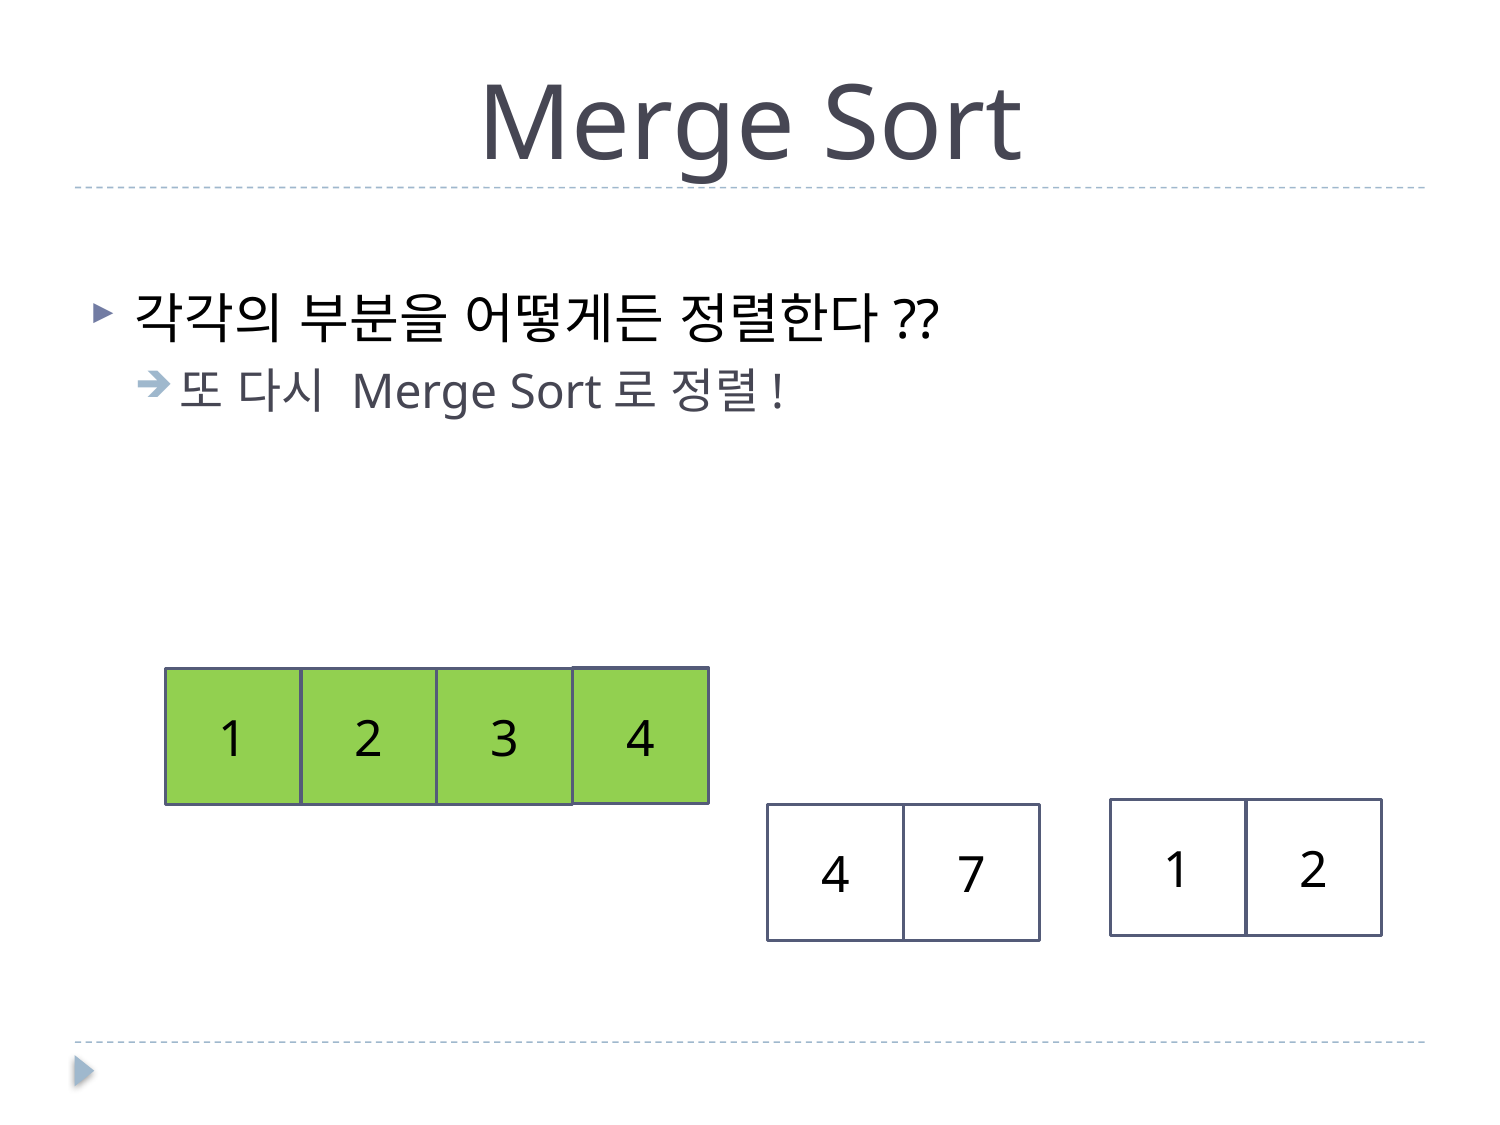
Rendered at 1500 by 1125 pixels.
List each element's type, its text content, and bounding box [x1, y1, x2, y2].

title Merge Sort [75, 24, 1425, 188]
text_box 4 [766, 803, 902, 942]
text_box 2 [299, 667, 435, 806]
text_box 2 [1244, 798, 1383, 937]
text_box 1 [164, 667, 299, 806]
list 각각의 부분을 어떻게든 정렬한다?? 또 다시 Merge Sort로 정렬! [75, 200, 1425, 1010]
text_box 4 [571, 666, 710, 805]
text_box 1 [1109, 798, 1244, 937]
text_box 3 [435, 667, 574, 806]
text_box 7 [902, 803, 1041, 942]
